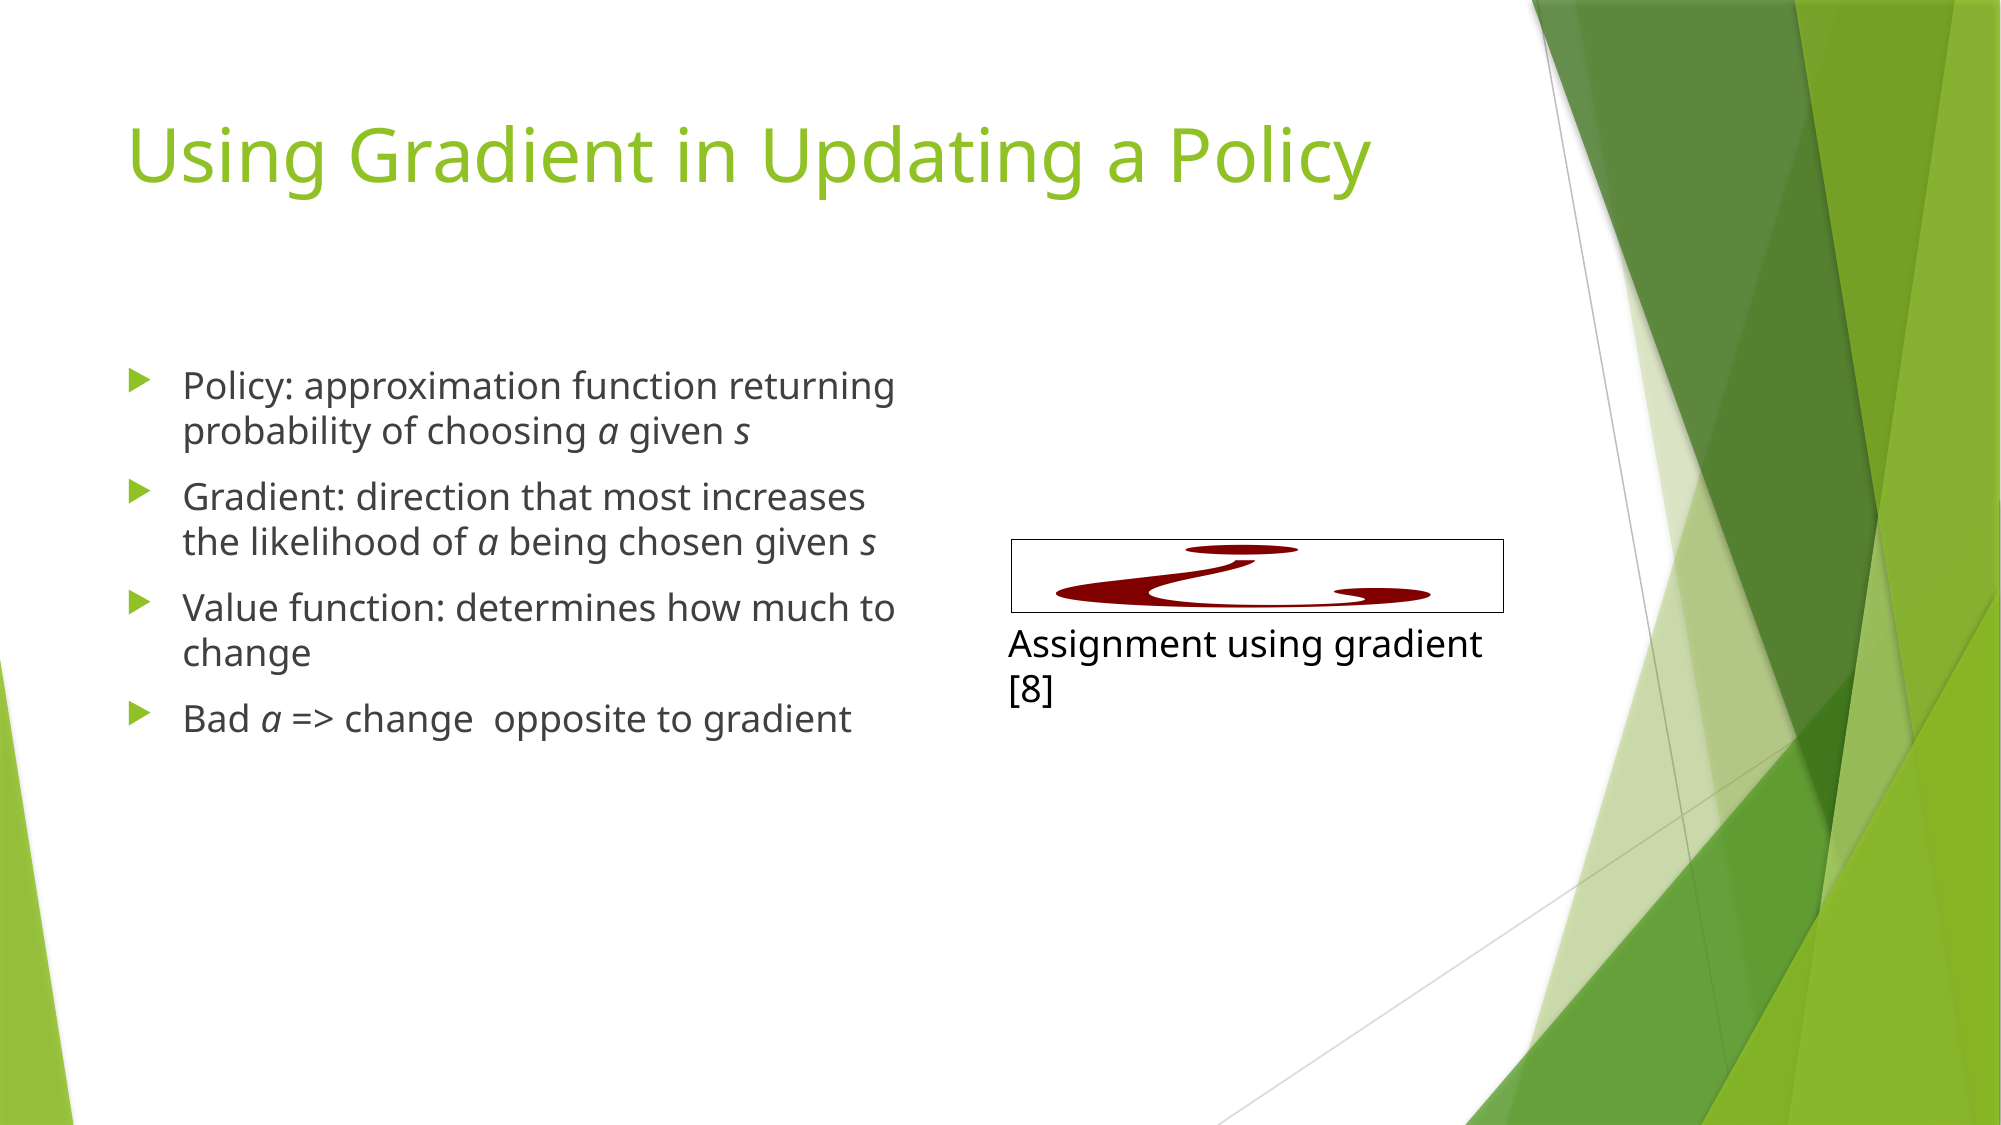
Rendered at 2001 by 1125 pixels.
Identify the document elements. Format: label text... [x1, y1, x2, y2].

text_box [992, 538, 1522, 674]
title Using Gradient in Updating a Policy [111, 99, 1522, 317]
